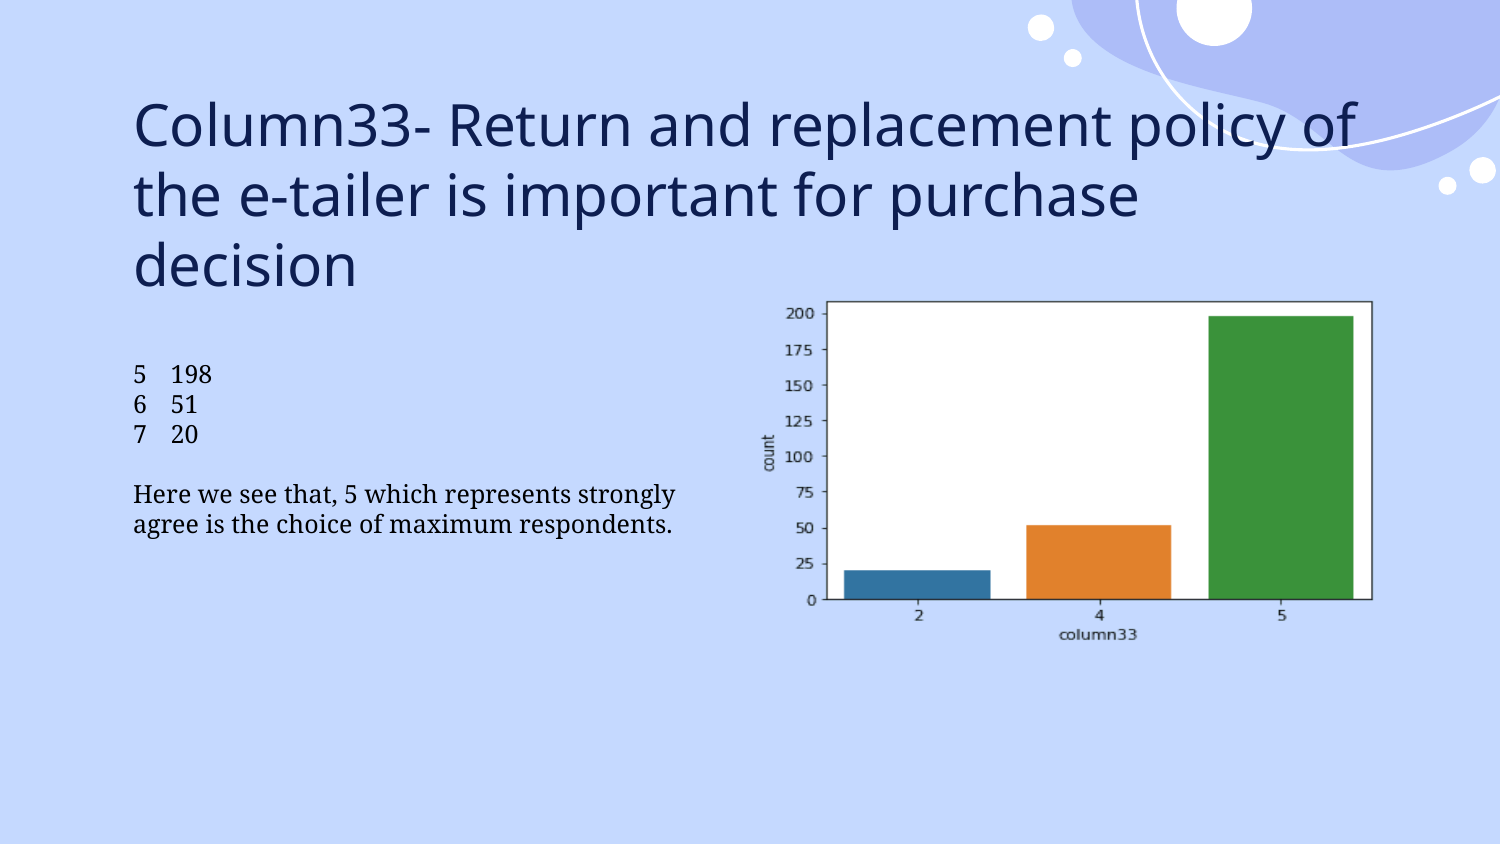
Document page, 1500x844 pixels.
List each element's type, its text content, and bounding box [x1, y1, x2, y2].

picture [749, 293, 1383, 651]
title Column33- Return and replacement policy of the e-tailer is important for purchase decision [118, 72, 1382, 167]
list 198 51 20 Here we see that, 5 which represents strongly agree is the choice of maximum respondents. [118, 203, 699, 686]
